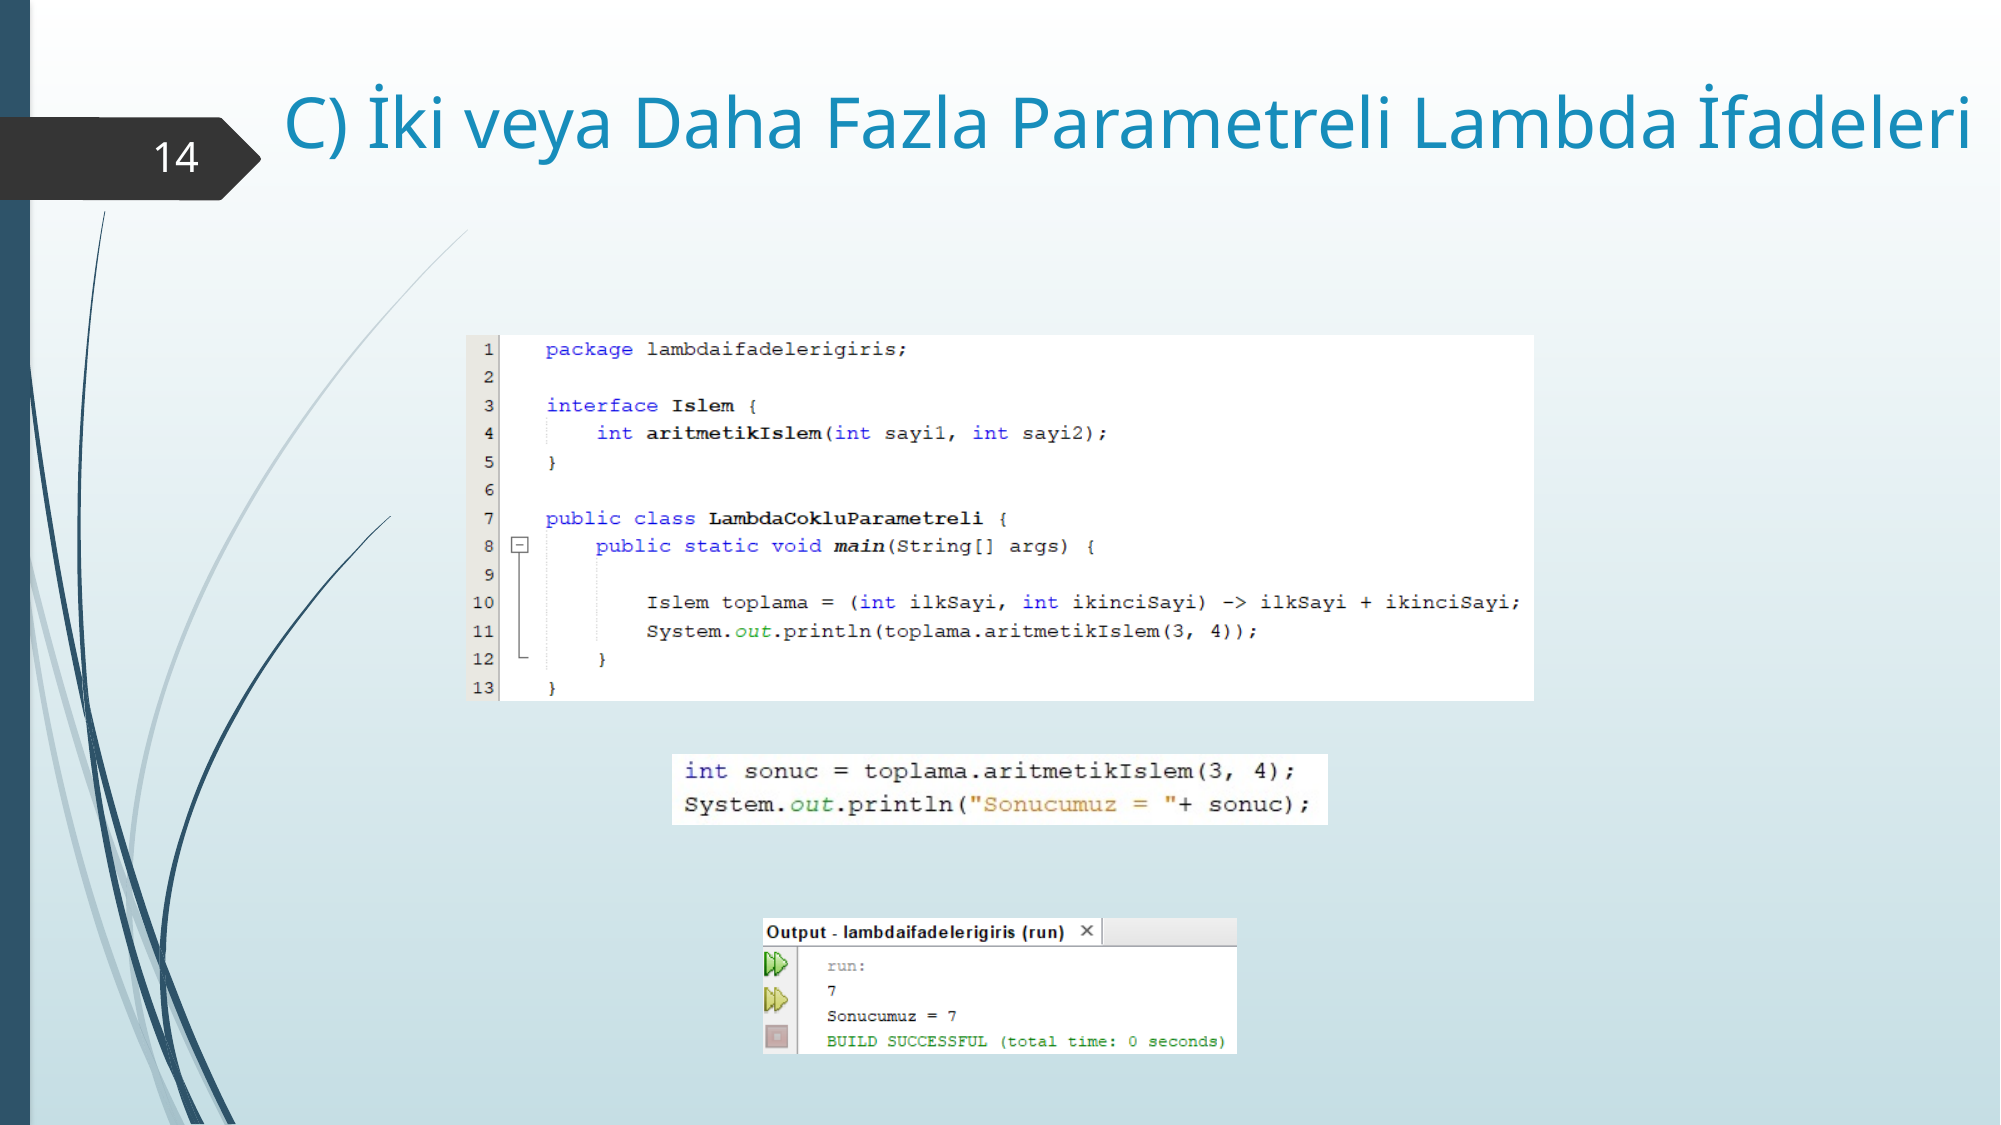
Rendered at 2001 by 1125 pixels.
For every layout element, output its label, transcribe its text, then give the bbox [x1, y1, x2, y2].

picture [763, 918, 1237, 1054]
picture [466, 334, 1534, 701]
title C) İki veya Daha Fazla Parametreli Lambda İfadeleri [268, 71, 2000, 282]
slide_number 14 [87, 129, 216, 190]
picture [671, 753, 1329, 825]
